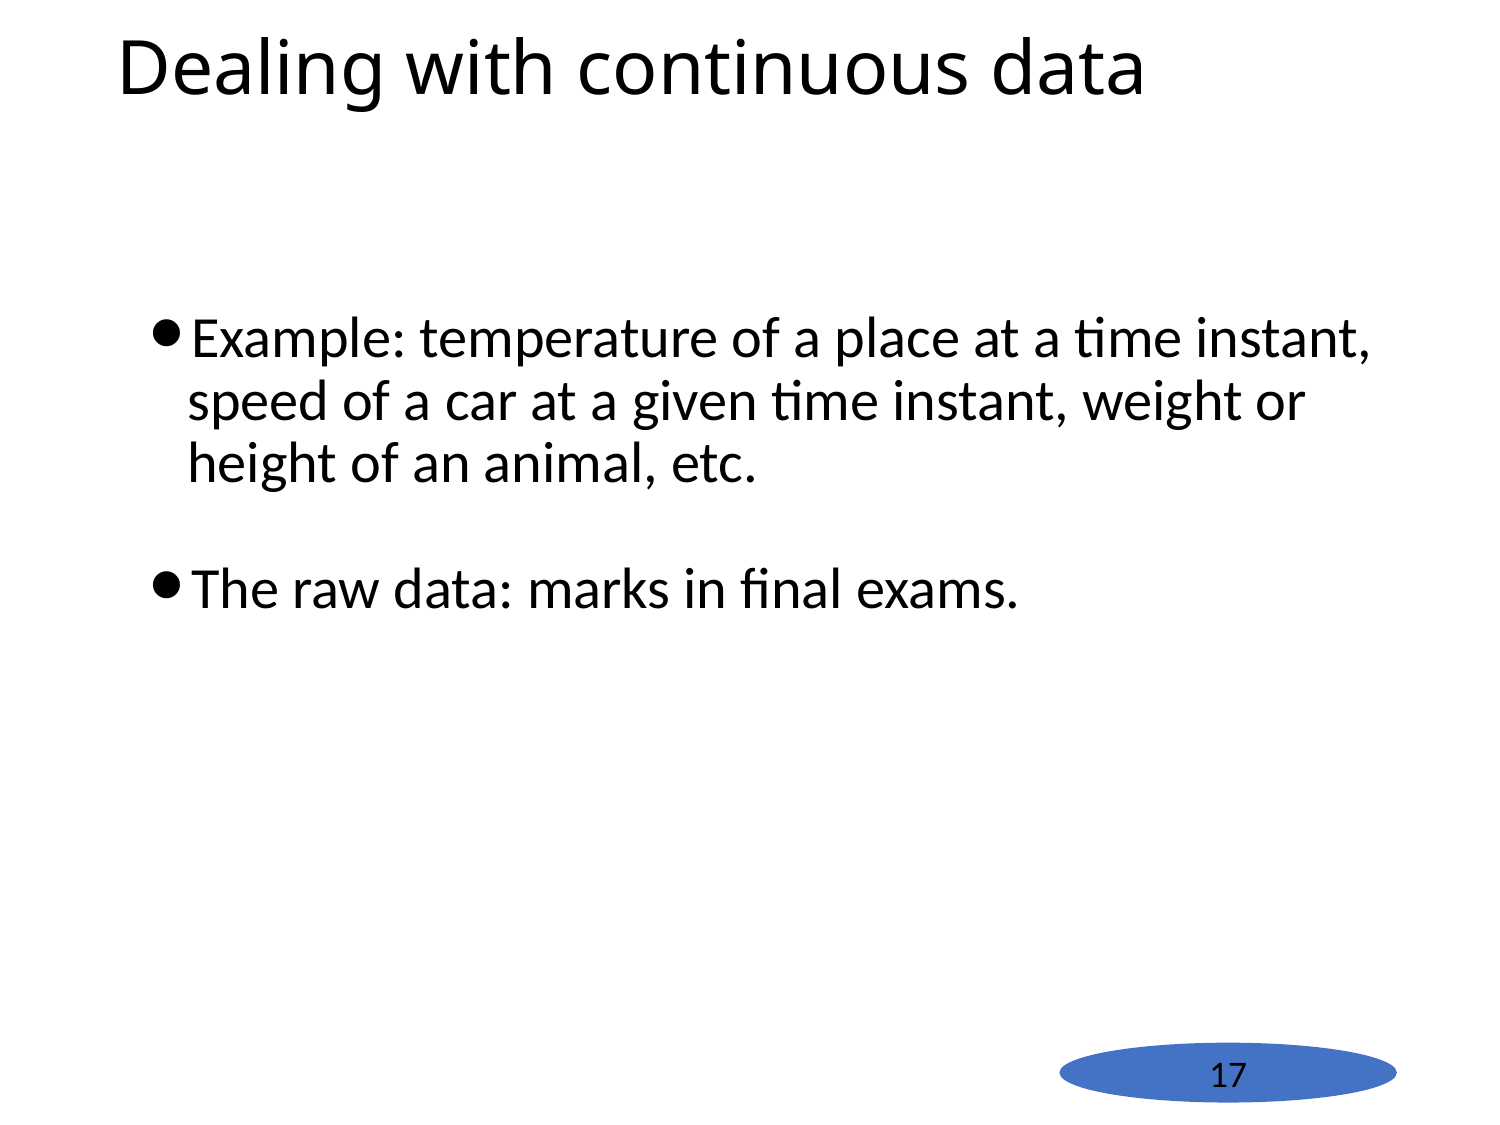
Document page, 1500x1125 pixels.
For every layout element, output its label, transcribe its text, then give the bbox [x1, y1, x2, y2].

slide_number 17 [1059, 1042, 1397, 1103]
list Example: temperature of a place at a time instant, speed of a car at a given time instant, weight or height of an animal, etc. The raw data: marks in final exams. [127, 299, 1397, 1014]
title Dealing with continuous data [101, 3, 1396, 126]
